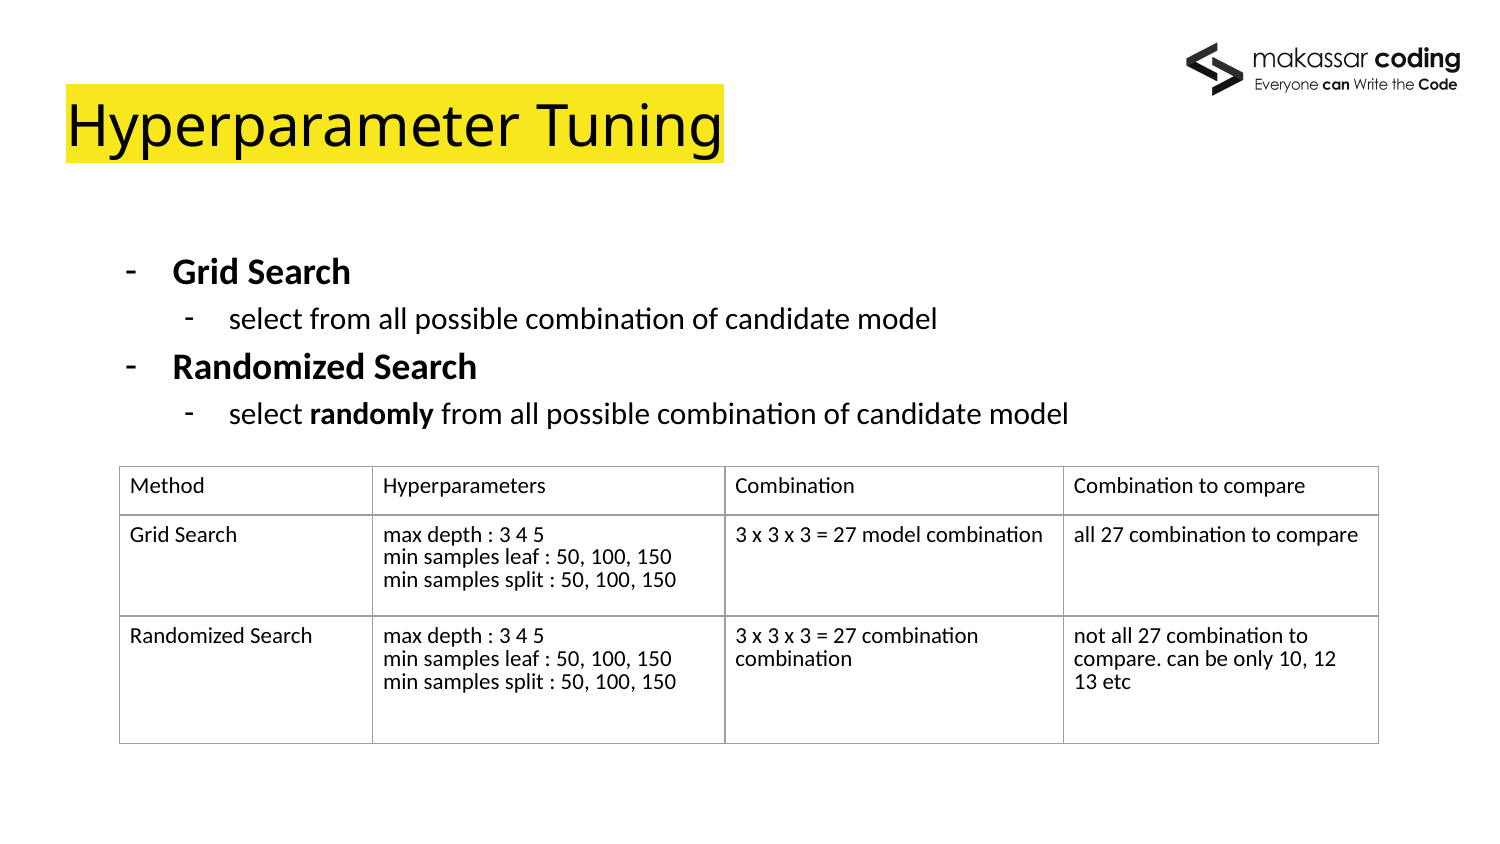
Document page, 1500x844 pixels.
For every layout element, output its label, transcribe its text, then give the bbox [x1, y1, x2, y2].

table_cell Grid Search [120, 516, 372, 615]
picture [1176, 34, 1476, 108]
table_cell not all 27 combination to compare. can be only 10, 12 13 etc [1064, 617, 1378, 743]
title Hyperparameter Tuning [51, 72, 1449, 200]
table_header Method [120, 467, 372, 514]
table_cell 3 x 3 x 3 = 27 combination combination [726, 617, 1063, 743]
table_header Combination [726, 467, 1063, 514]
table_cell Randomized Search [120, 617, 372, 743]
table_cell 3 x 3 x 3 = 27 model combination [726, 516, 1063, 615]
table_cell max depth : 3 4 5 min samples leaf : 50, 100, 150 min samples split : 50, 100, 150 [373, 516, 724, 615]
table_header Hyperparameters [373, 467, 724, 514]
table_header Combination to compare [1064, 467, 1378, 514]
table_cell max depth : 3 4 5 min samples leaf : 50, 100, 150 min samples split : 50, 100, 150 [373, 617, 724, 743]
text_box Grid Search select from all possible combination of candidate model Randomized Search select randomly from all possible combination of candidate model [122, 237, 1098, 431]
table_cell all 27 combination to compare [1064, 516, 1378, 615]
